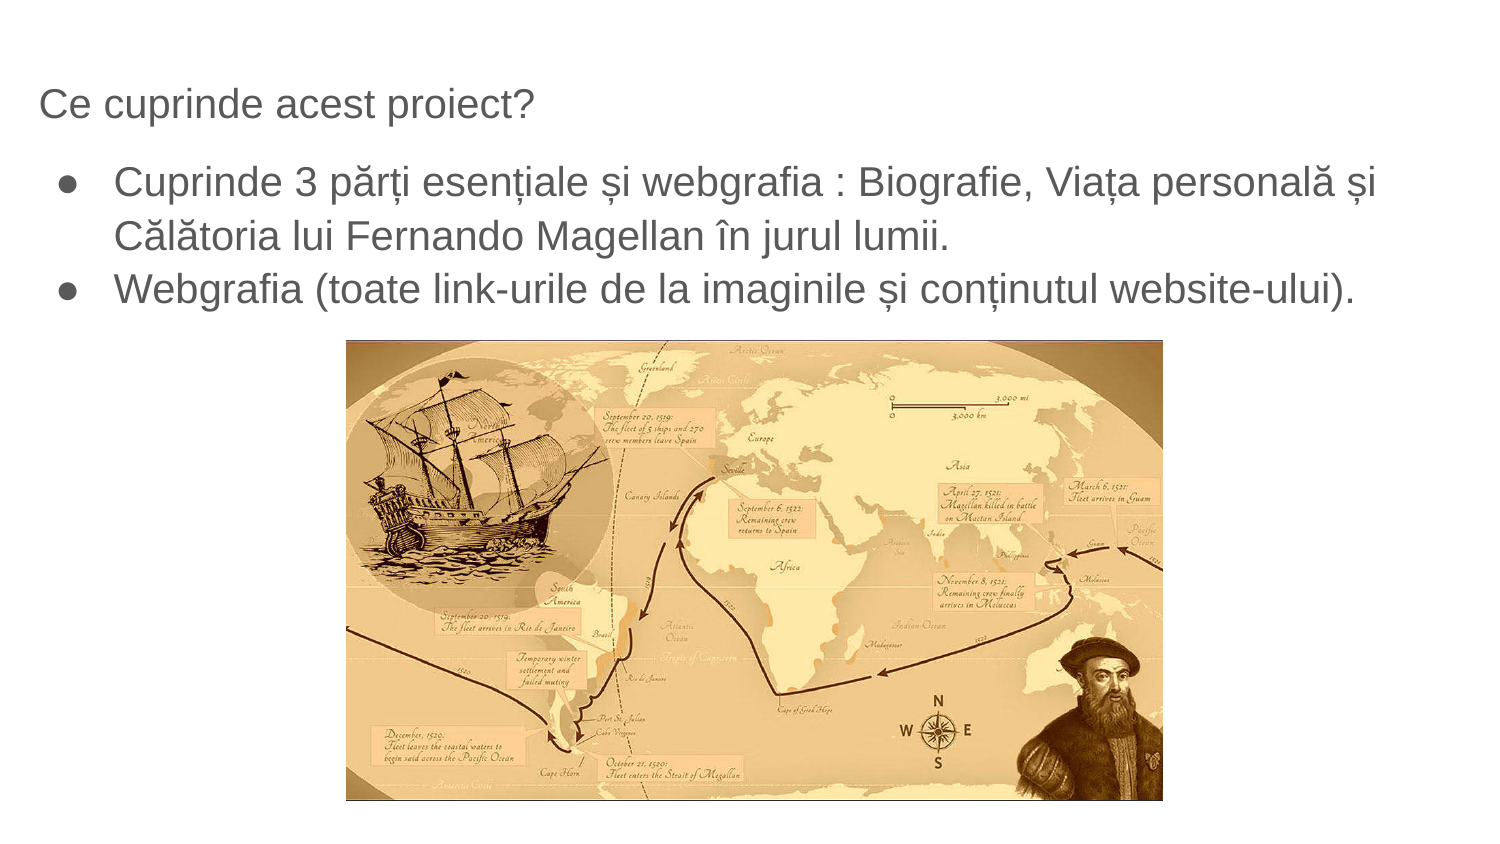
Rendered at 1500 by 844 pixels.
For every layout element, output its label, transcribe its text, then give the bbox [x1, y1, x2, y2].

list Ce cuprinde acest proiect? Cuprinde 3 părți esențiale și webgrafia : Biografie, Viața personală și Călătoria lui Fernando Magellan în jurul lumii. Webgrafia (toate link-urile de la imaginile și conținutul website-ului). [23, 58, 1486, 820]
picture [346, 340, 1164, 801]
